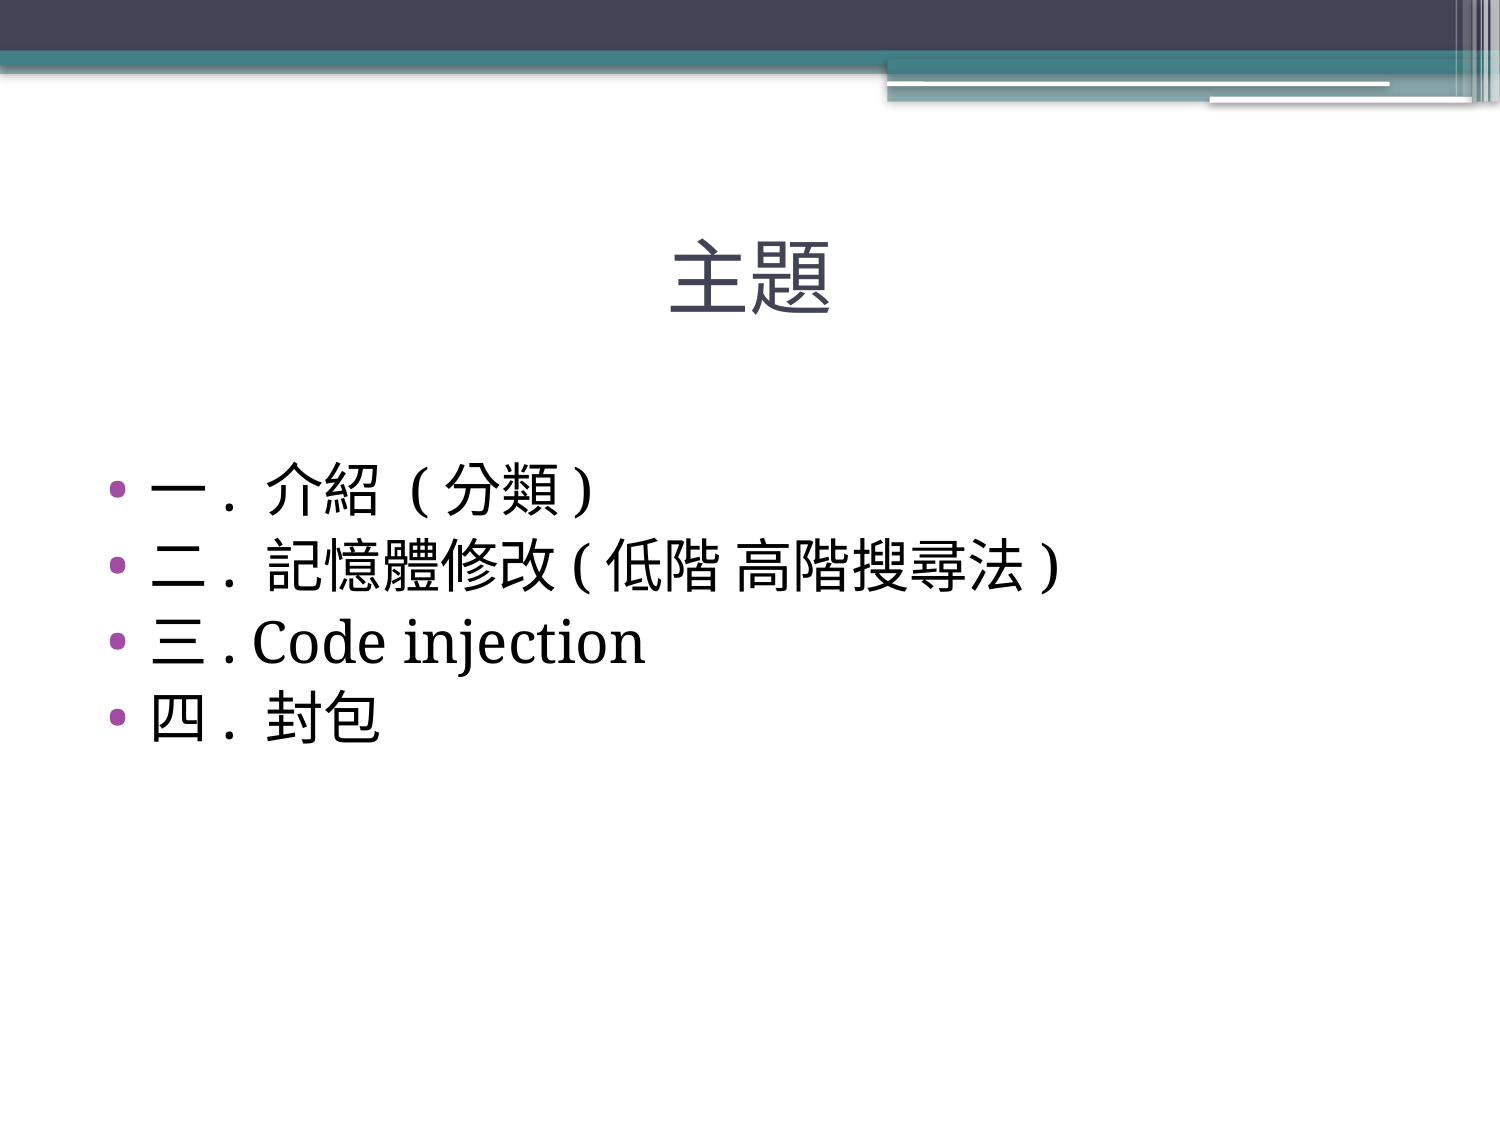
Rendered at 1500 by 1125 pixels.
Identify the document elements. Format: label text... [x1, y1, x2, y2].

title 主題 [75, 187, 1425, 363]
list 一. 介紹 (分類) 二. 記憶體修改(低階 高階搜尋法) 三. Code injection 四. 封包 [75, 368, 1425, 1079]
